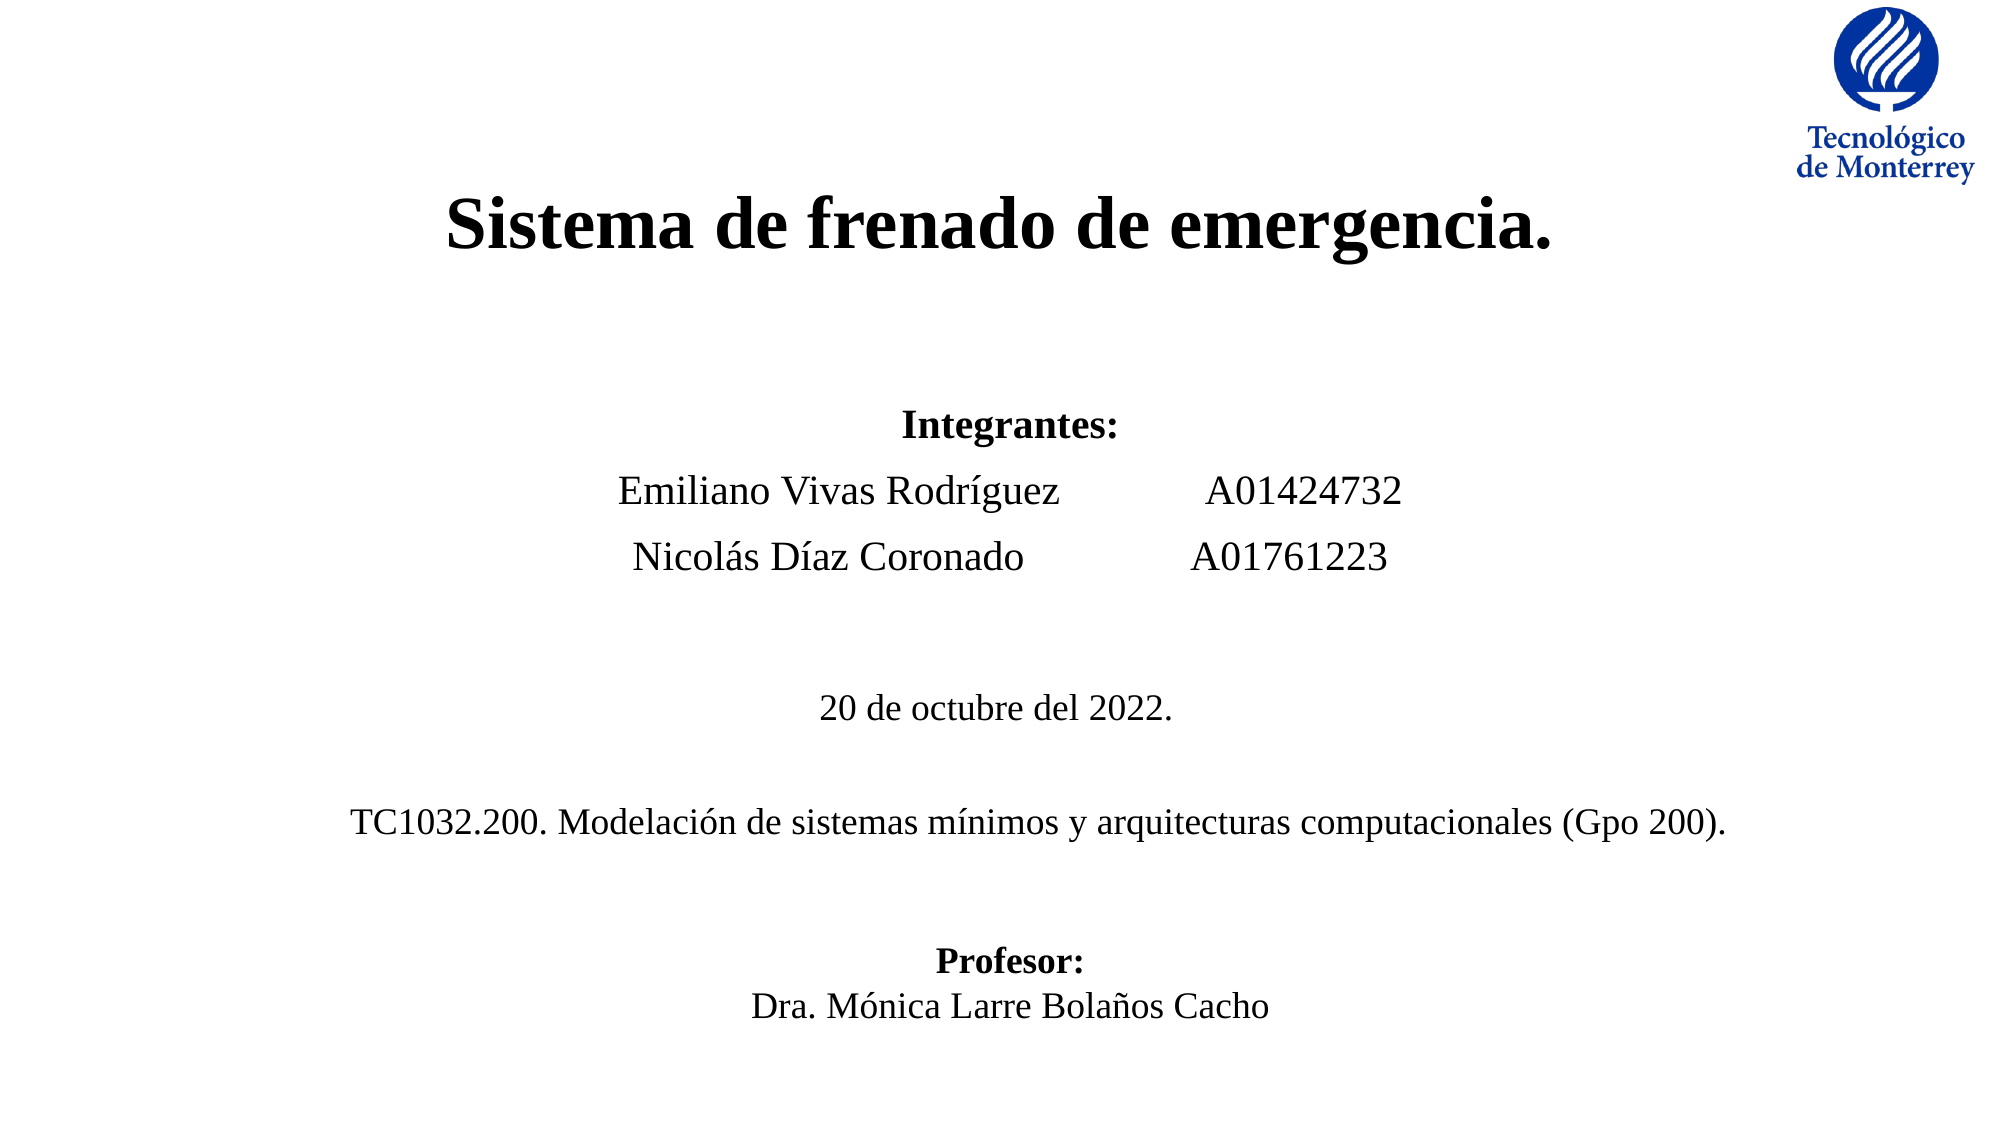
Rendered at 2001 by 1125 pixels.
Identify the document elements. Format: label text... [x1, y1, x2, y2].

text_box TC1032.200. Modelación de sistemas mínimos y arquitecturas computacionales (Gpo 200). [335, 789, 1750, 850]
subtitle Integrantes: Emiliano Vivas Rodríguez A01424732 Nicolás Díaz Coronado A01761223 [260, 395, 1761, 597]
text_box 20 de octubre del 2022. [804, 675, 1196, 736]
title Sistema de frenado de emergencia. [249, 95, 1750, 273]
picture [1797, 6, 1975, 185]
text_box Profesor: Dra. Mónica Larre Bolaños Cacho [510, 928, 1511, 1034]
